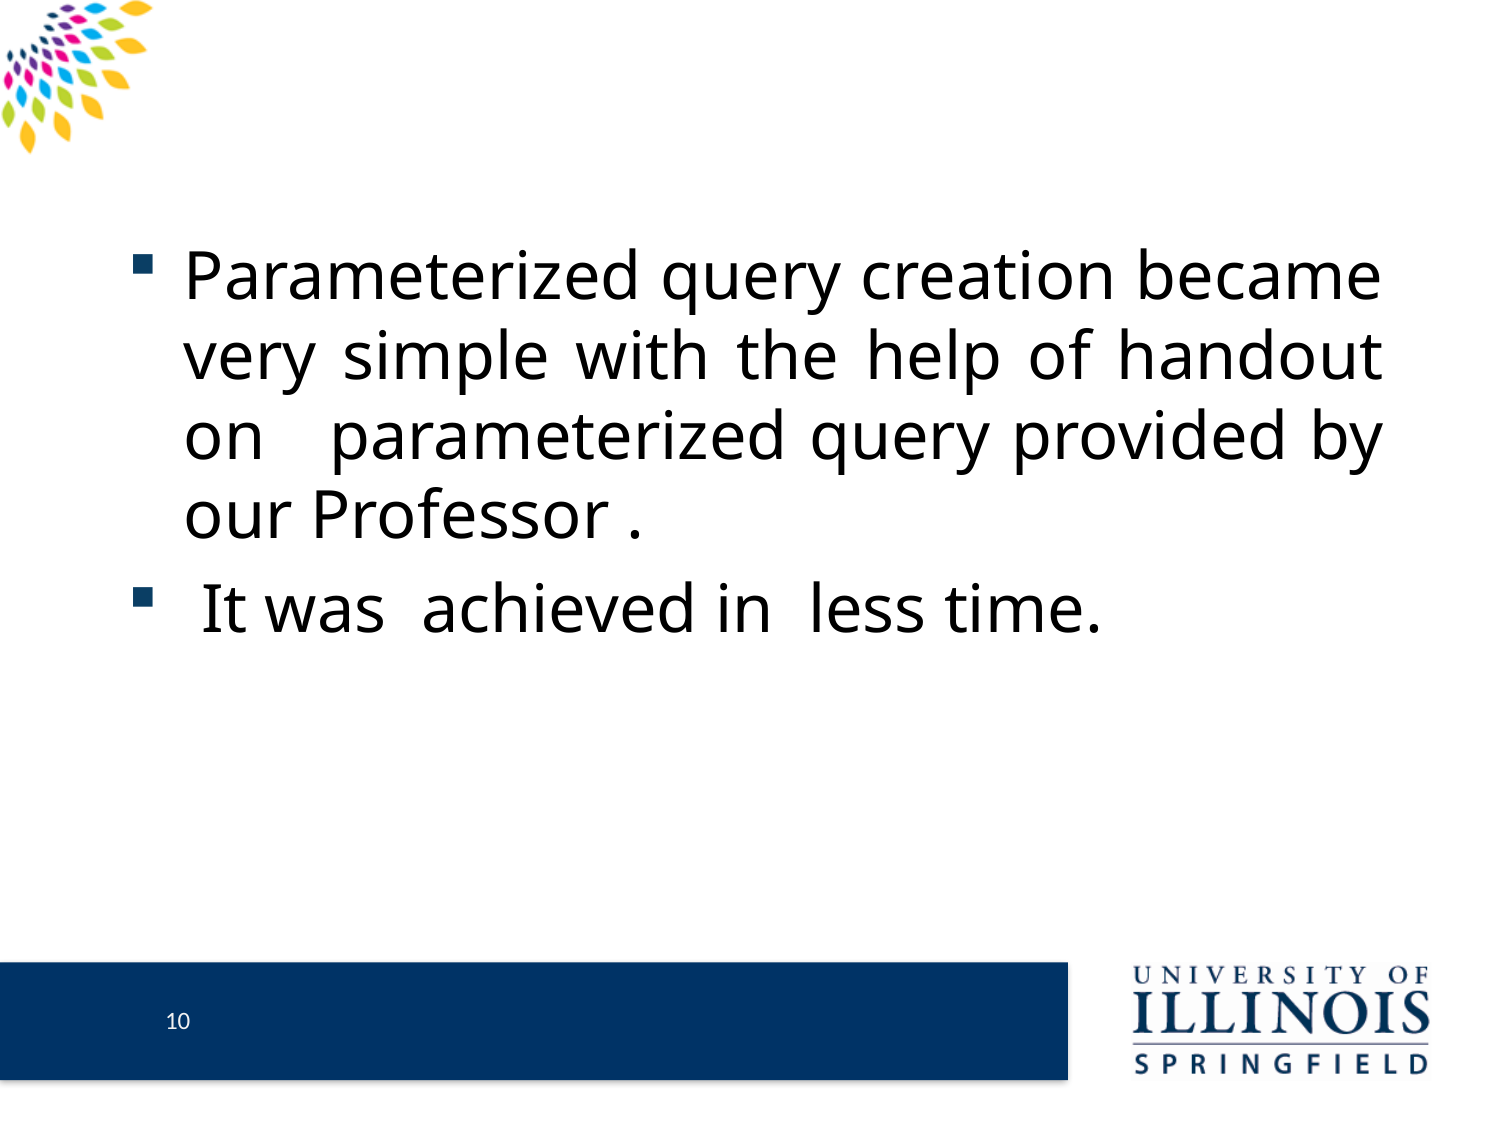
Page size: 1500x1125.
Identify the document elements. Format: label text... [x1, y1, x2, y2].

list Parameterized query creation became very simple with the help of handout on parameterized query provided by our Professor . It was achieved in less time. [112, 224, 1400, 813]
slide_number 9 [150, 990, 263, 1050]
picture [0, 0, 157, 161]
picture [1131, 962, 1432, 1081]
